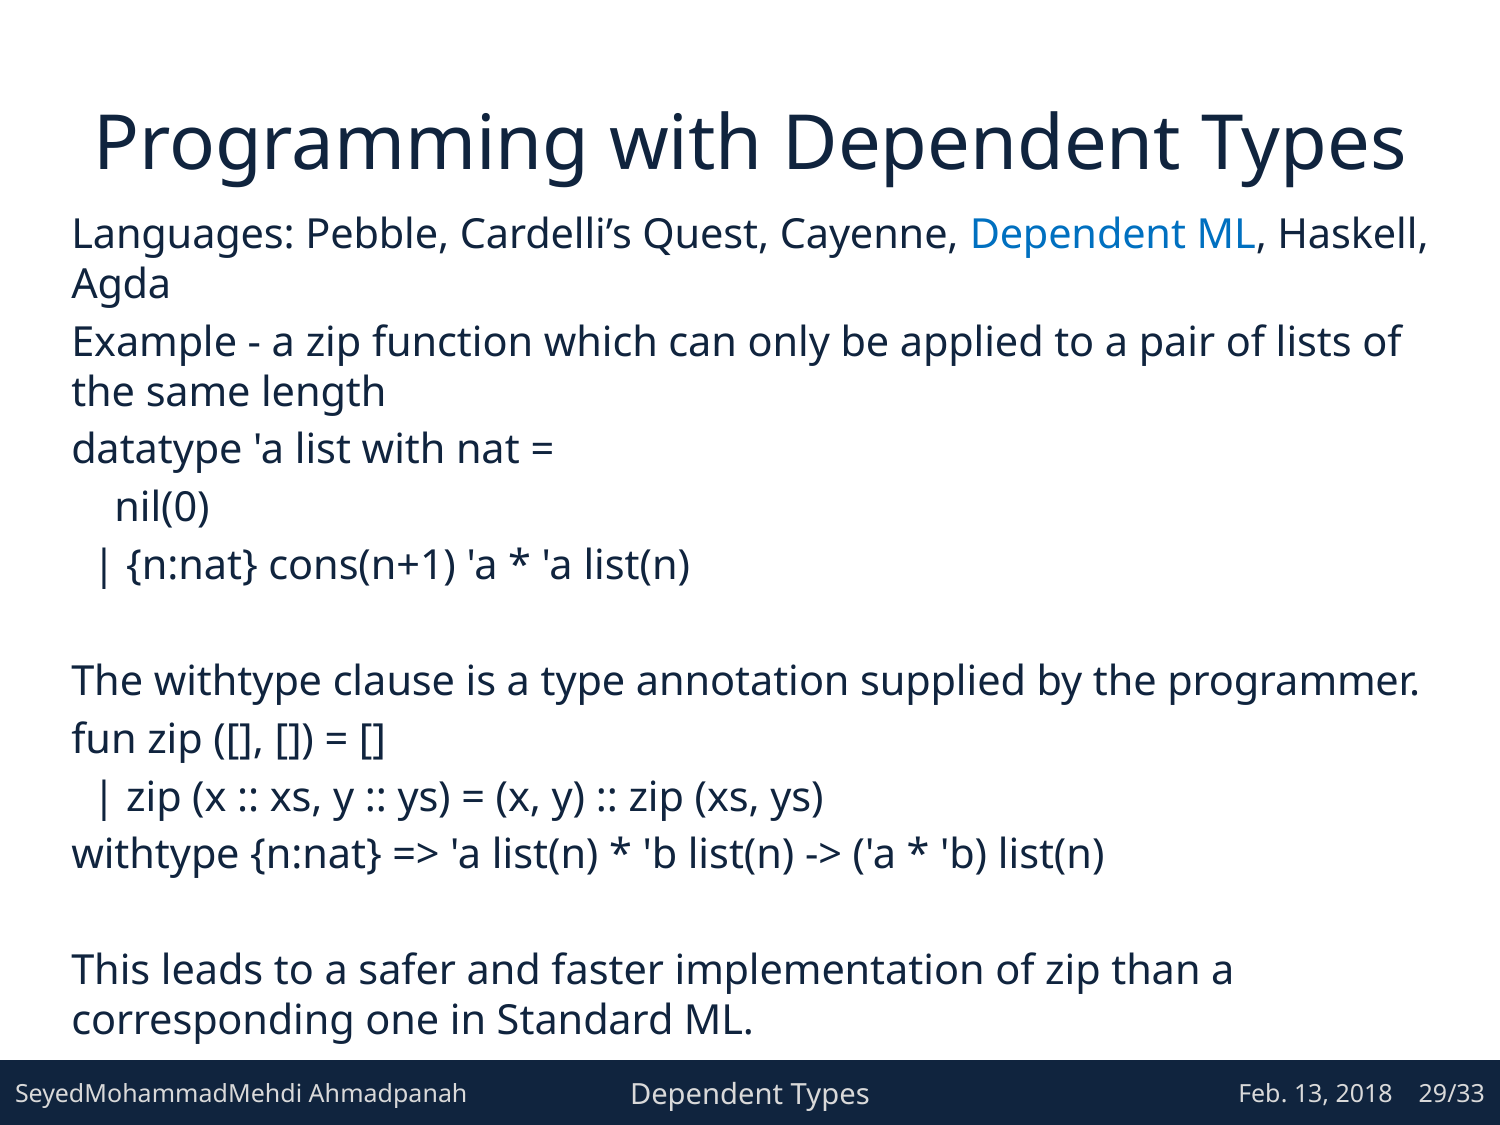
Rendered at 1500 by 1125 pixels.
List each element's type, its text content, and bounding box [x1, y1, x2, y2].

list Languages: Pebble, Cardelli’s Quest, Cayenne, Dependent ML, Haskell, Agda Example - a zip function which can only be applied to a pair of lists of the same length datatype 'a list with nat = nil(0) | {n:nat} cons(n+1) 'a * 'a list(n) The withtype clause is a type annotation supplied by the programmer. fun zip ([], []) = [] | zip (x :: xs, y :: ys) = (x, y) :: zip (xs, ys) withtype {n:nat} => 'a list(n) * 'b list(n) -> ('a * 'b) list(n) This leads to a safer and faster implementation of zip than a corresponding one in Standard ML. [56, 200, 1475, 1063]
title Programming with Dependent Types [75, 45, 1425, 200]
